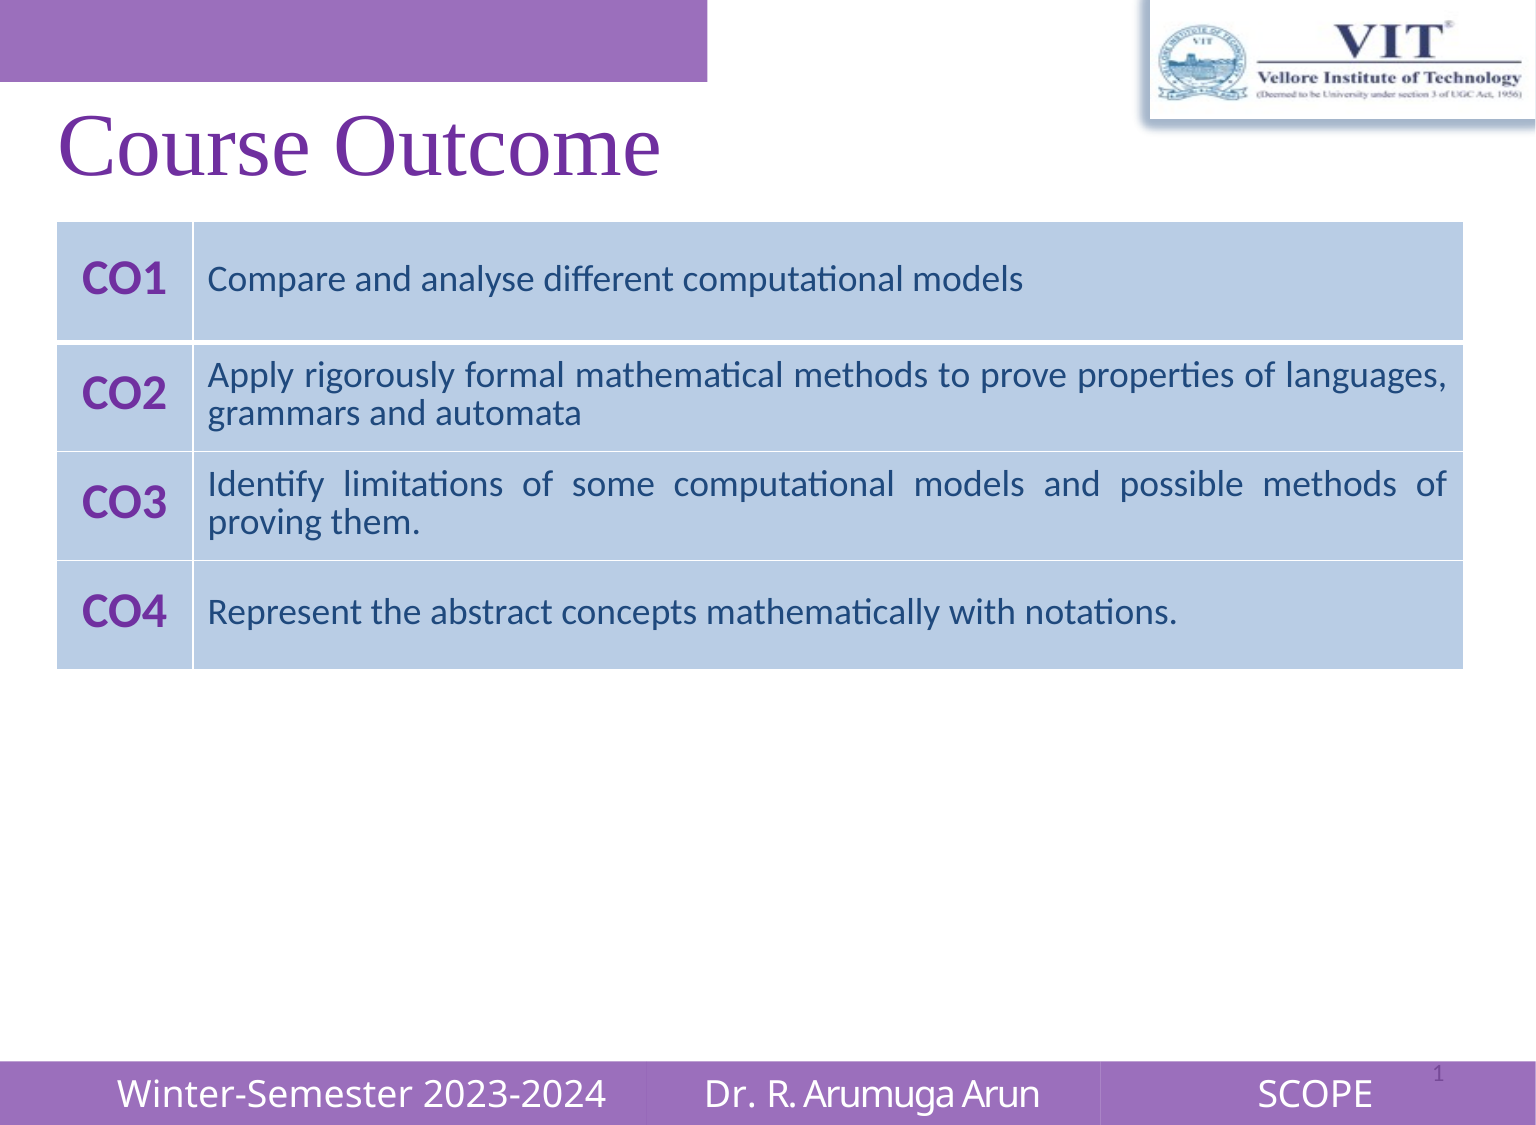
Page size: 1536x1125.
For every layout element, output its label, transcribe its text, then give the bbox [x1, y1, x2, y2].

text_box [647, 1061, 1101, 1125]
table_cell CO2 [57, 345, 192, 451]
table_header Compare and analyse different computational models [194, 222, 1463, 340]
table_header CO1 [57, 222, 192, 340]
text_box [0, 0, 708, 82]
text_box Course Outcome [55, 83, 1075, 194]
table_cell Represent the abstract concepts mathematically with notations. [194, 561, 1463, 669]
text_box Winter-Semester 2023-2024 [114, 1068, 631, 1116]
table_cell Apply rigorously formal mathematical methods to prove properties of languages, grammars and automata [194, 345, 1463, 451]
table_cell CO4 [57, 561, 192, 669]
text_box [1130, 0, 1536, 139]
table_cell CO3 [57, 452, 192, 560]
text_box Dr. R. Arumuga Arun [701, 1068, 1056, 1116]
text_box [0, 1061, 647, 1125]
text_box SCOPE [1255, 1068, 1391, 1116]
text_box [1101, 1061, 1536, 1125]
table_cell Identify limitations of some computational models and possible methods of proving them. [194, 452, 1463, 560]
